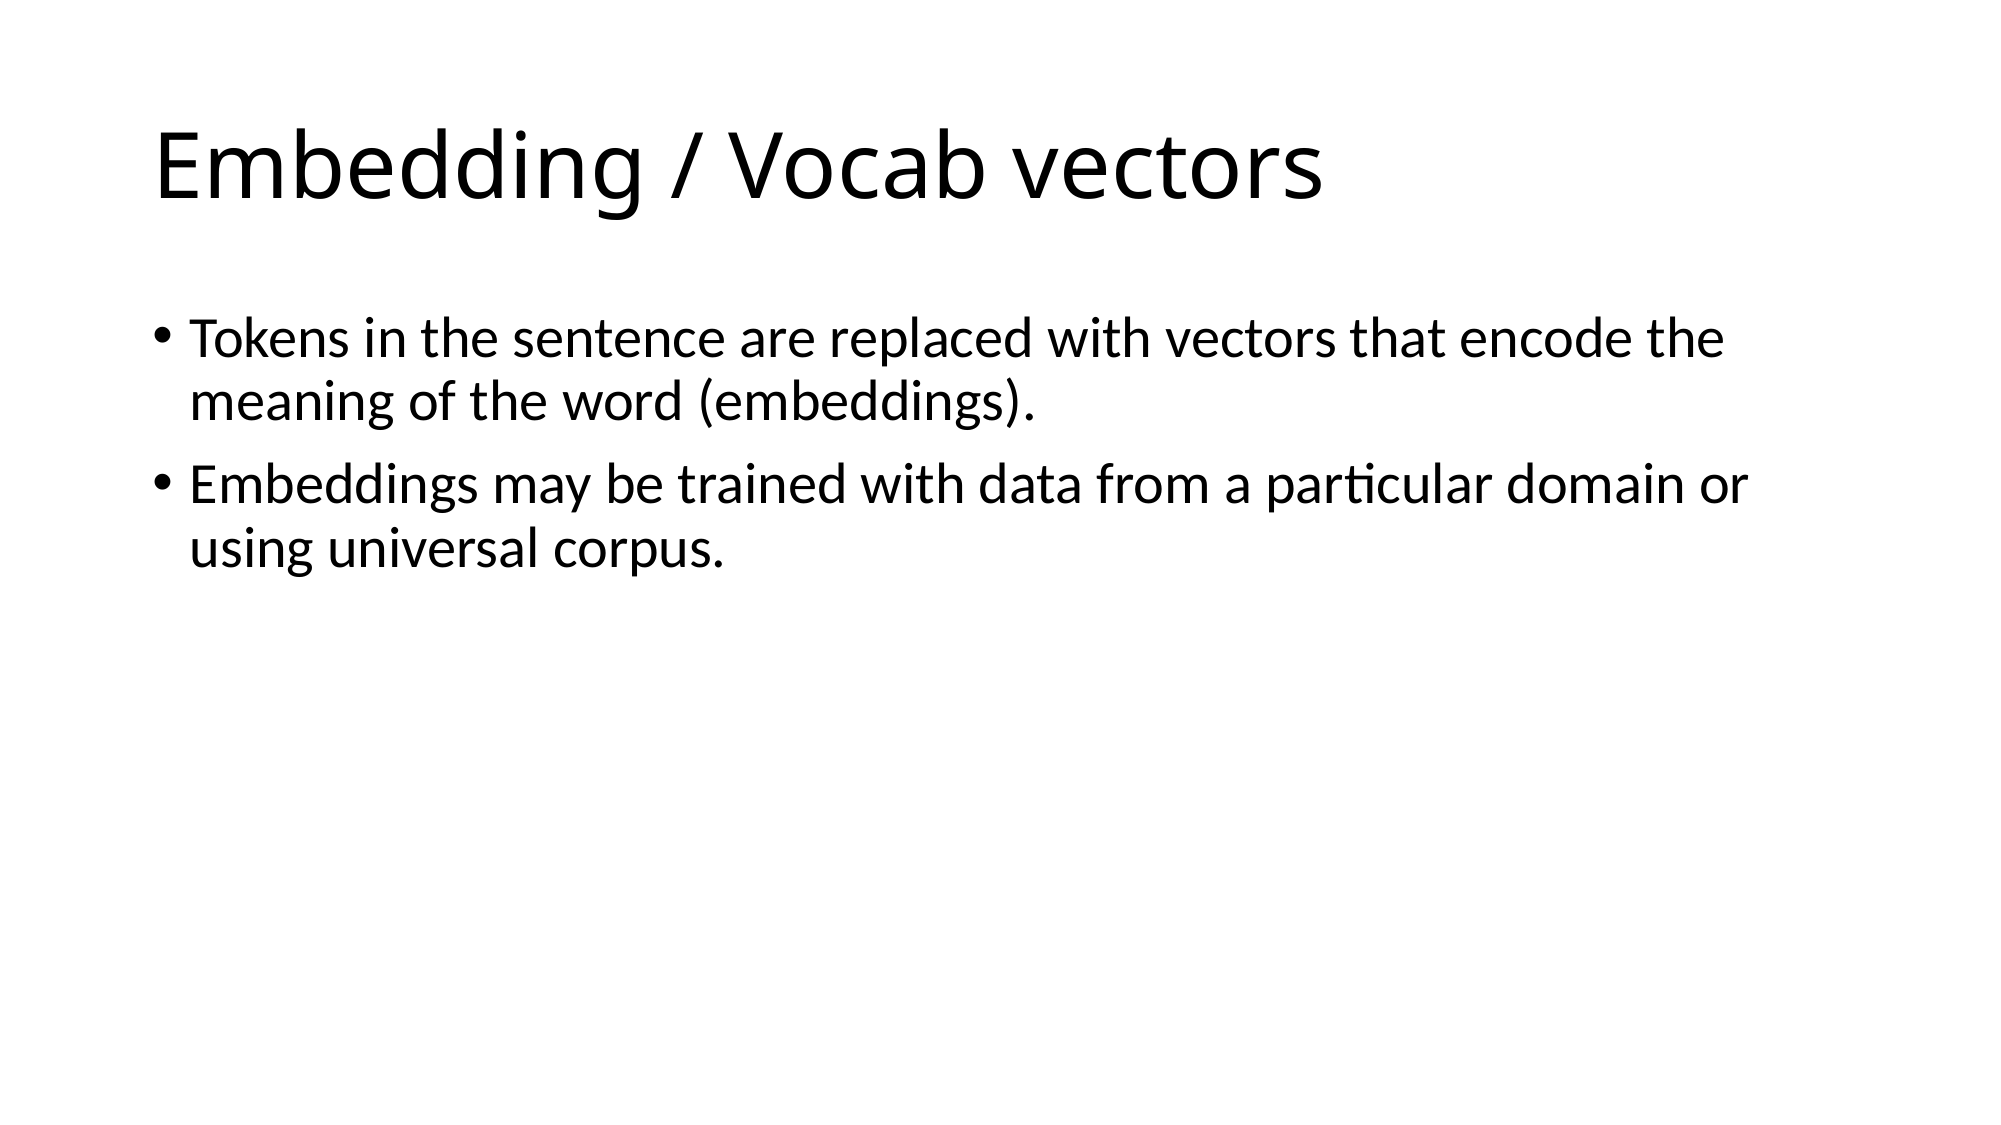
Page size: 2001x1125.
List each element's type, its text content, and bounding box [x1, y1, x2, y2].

list Tokens in the sentence are replaced with vectors that encode the meaning of the word (embeddings). Embeddings may be trained with data from a particular domain or using universal corpus. [137, 299, 1863, 1014]
title Embedding / Vocab vectors [137, 59, 1863, 278]
